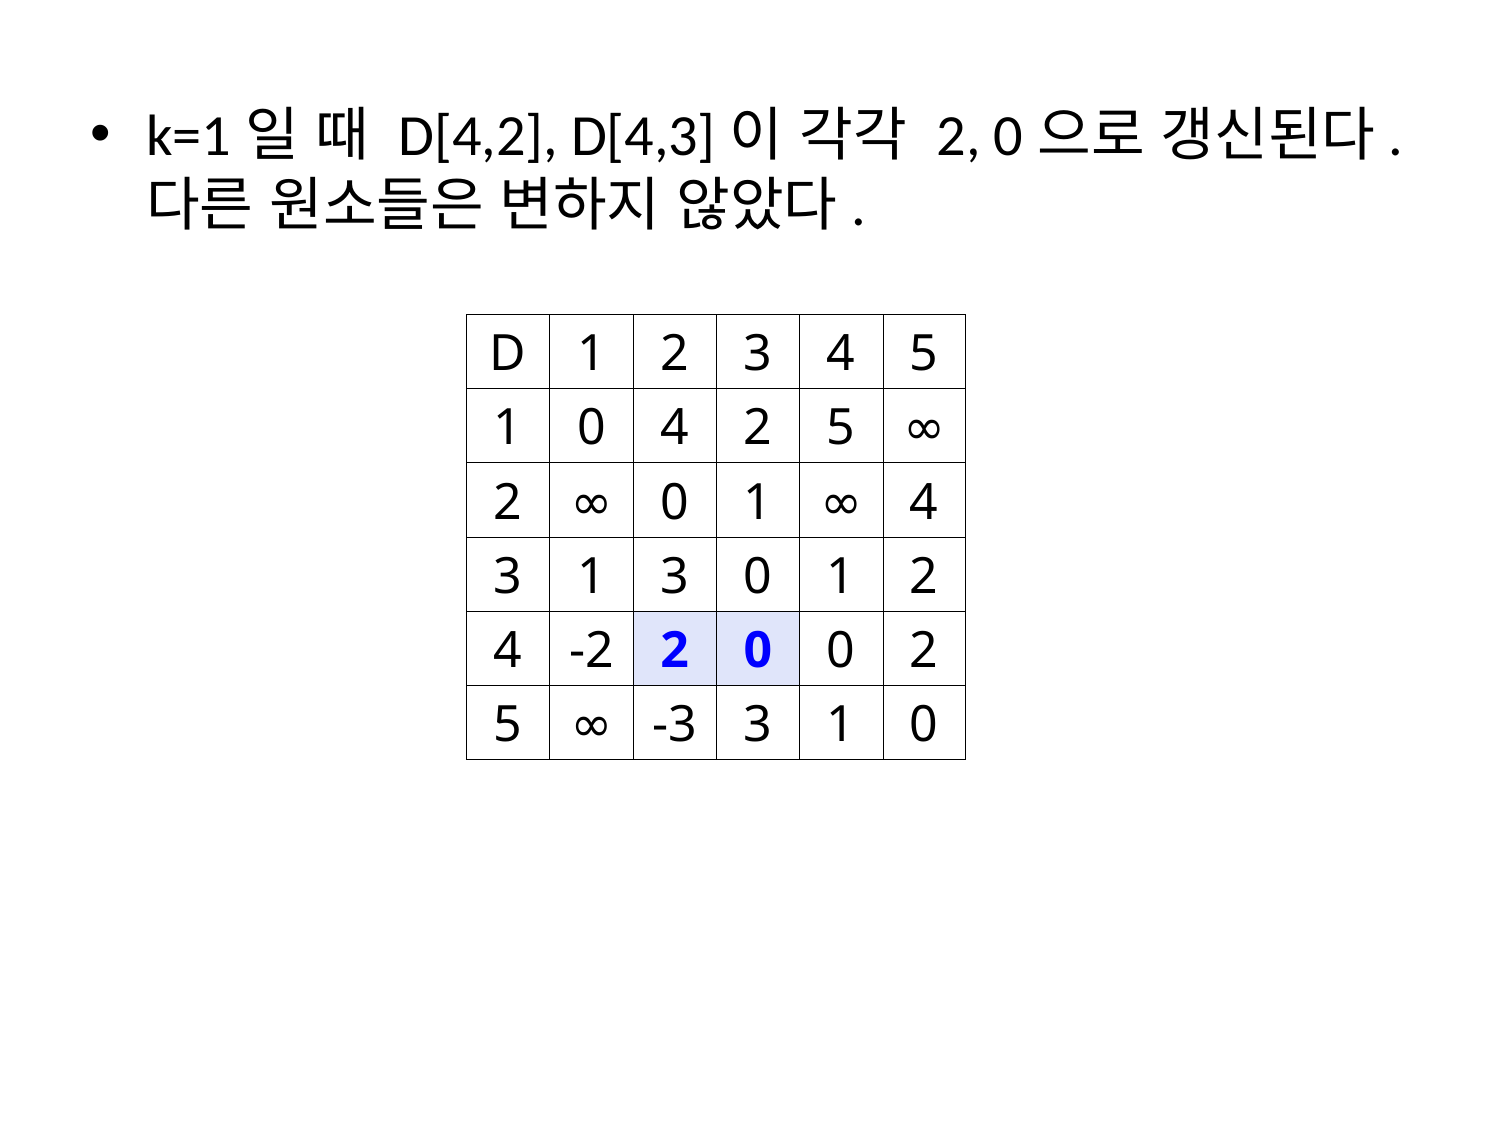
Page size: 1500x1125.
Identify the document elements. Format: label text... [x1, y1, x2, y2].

table_cell 2 [717, 389, 799, 462]
table_header 2 [634, 315, 716, 388]
table_cell 2 [884, 612, 965, 685]
table_header 1 [550, 315, 633, 388]
table_header 3 [717, 315, 799, 388]
table_cell 0 [550, 389, 633, 462]
table_cell ∞ [550, 686, 633, 759]
table_header 5 [884, 315, 965, 388]
table_cell ∞ [550, 463, 633, 537]
table_cell 3 [467, 538, 549, 611]
table_cell 2 [634, 612, 716, 685]
table_cell 4 [634, 389, 716, 462]
table_cell -2 [550, 612, 633, 685]
table_cell ∞ [884, 389, 965, 462]
table_cell 3 [634, 538, 716, 611]
table_cell 2 [884, 538, 965, 611]
table_cell 0 [717, 612, 799, 685]
table_cell 1 [550, 538, 633, 611]
table_cell 1 [467, 389, 549, 462]
table_cell ∞ [800, 463, 883, 537]
table_cell 0 [717, 538, 799, 611]
table_cell 4 [467, 612, 549, 685]
table_header 4 [800, 315, 883, 388]
table_cell 1 [800, 538, 883, 611]
table_cell -3 [634, 686, 716, 759]
table_cell 0 [634, 463, 716, 537]
table_cell 1 [800, 686, 883, 759]
table_cell 3 [717, 686, 799, 759]
table_cell 4 [884, 463, 965, 537]
table_cell 5 [800, 389, 883, 462]
table_header D [467, 315, 549, 388]
table_cell 5 [467, 686, 549, 759]
table_cell 2 [467, 463, 549, 537]
table_cell 0 [800, 612, 883, 685]
table_cell 0 [884, 686, 965, 759]
list k=1일 때 D[4,2], D[4,3]이 각각 2, 0으로 갱신된다. 다른 원소들은 변하지 않았다. [75, 90, 1425, 1005]
table_cell 1 [717, 463, 799, 537]
